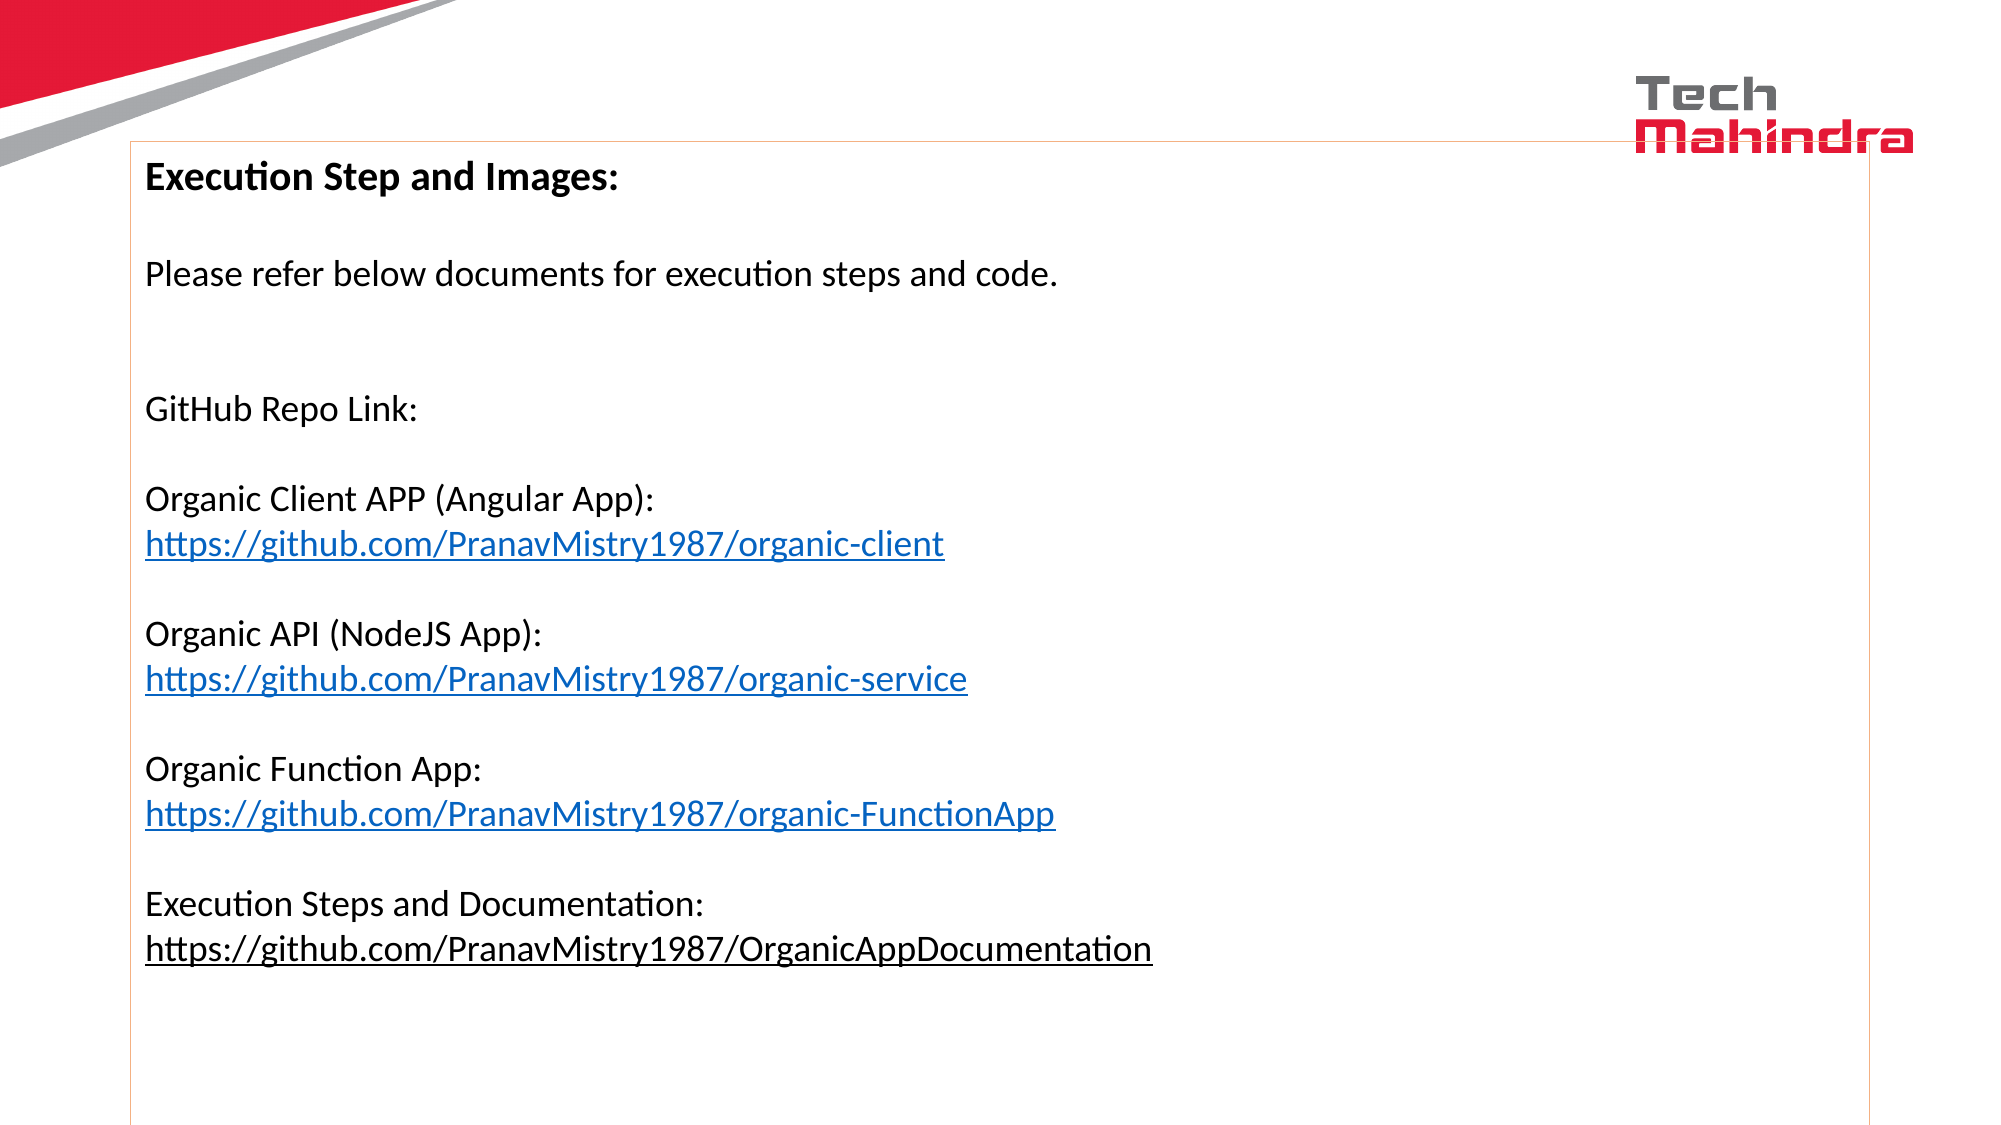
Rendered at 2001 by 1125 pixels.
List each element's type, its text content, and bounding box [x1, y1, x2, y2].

picture [0, 0, 459, 167]
picture [1636, 76, 1913, 153]
text_box Execution Step and Images: Please refer below documents for execution steps and code. GitHub Repo Link: Organic Client APP (Angular App): https://github.com/PranavMistry1987/organic-client Organic API (NodeJS App): https://github.com/PranavMistry1987/organic-service Organic Function App: https://github.com/PranavMistry1987/organic-FunctionApp Execution Steps and Documentation: https://github.com/PranavMistry1987/OrganicAppDocumentation [130, 141, 1870, 1125]
